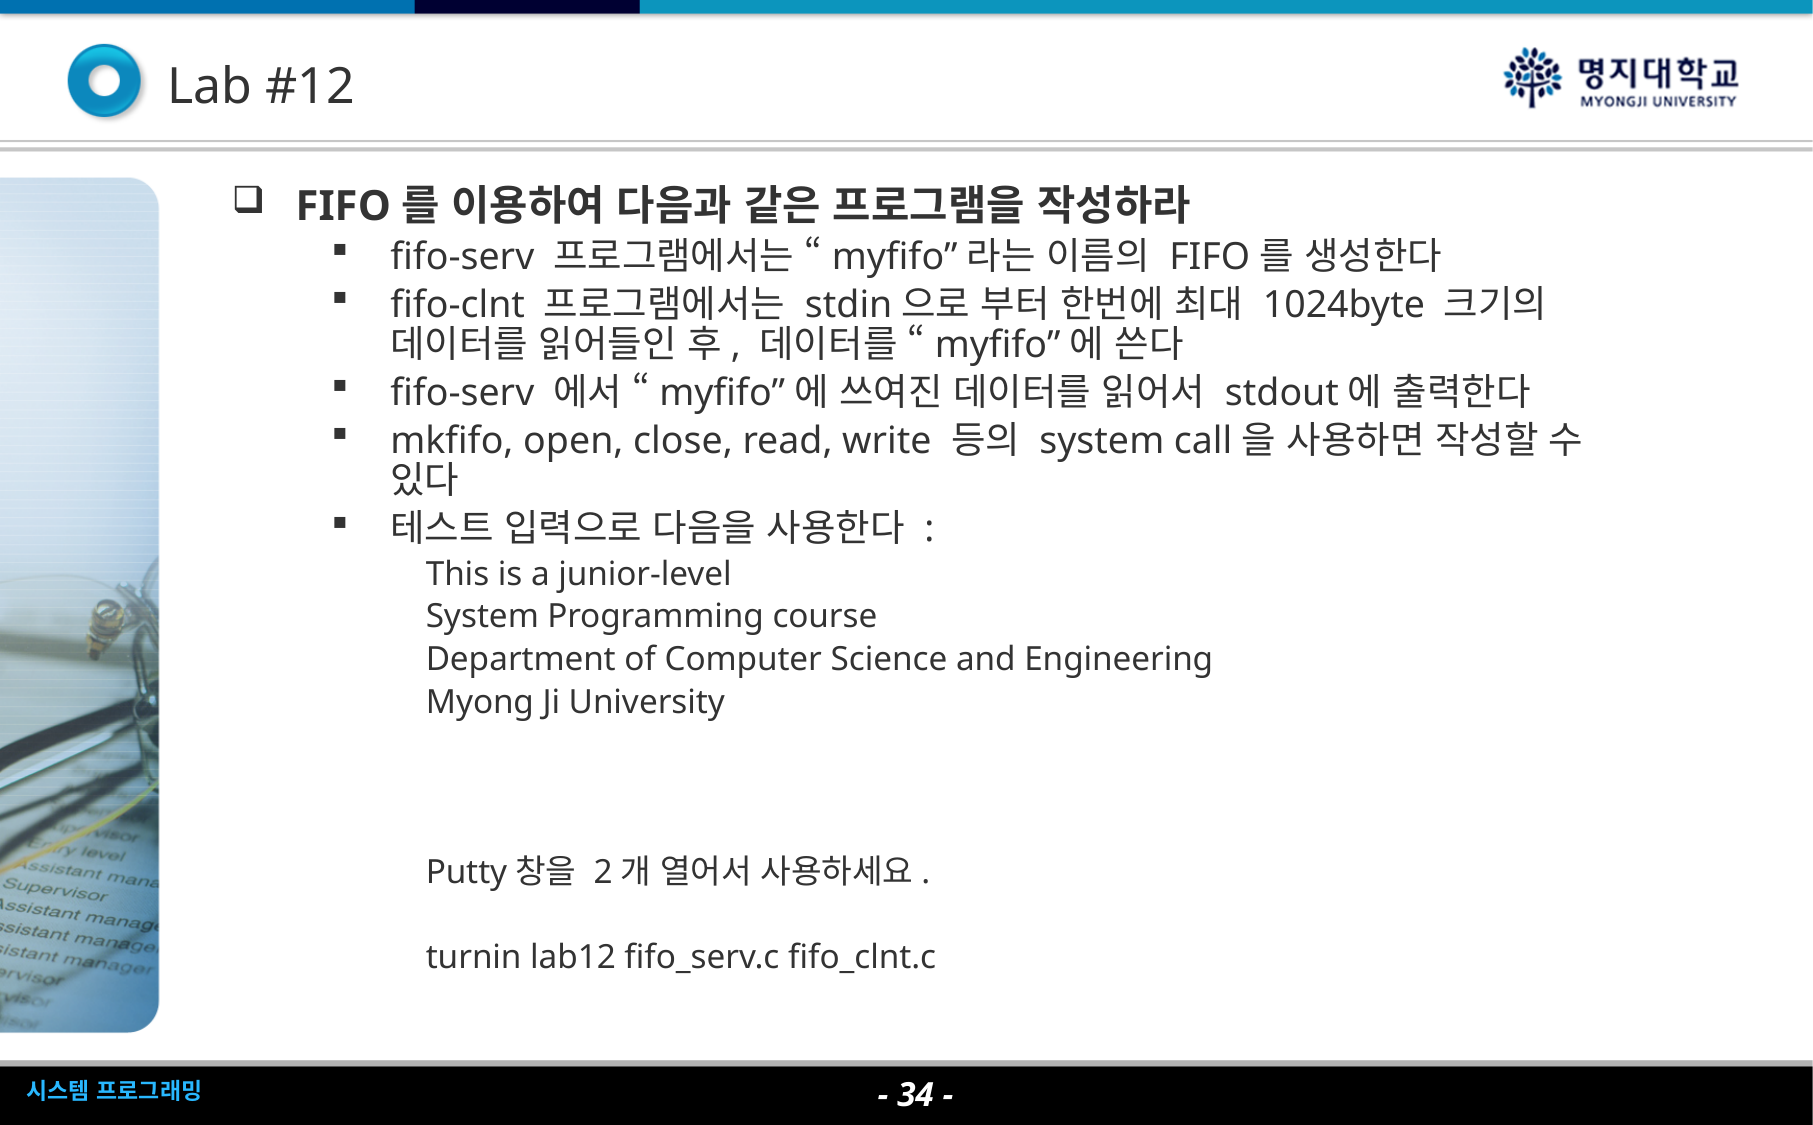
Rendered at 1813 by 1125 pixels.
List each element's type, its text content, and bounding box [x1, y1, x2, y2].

title Lab #12 [150, 37, 1798, 130]
text_box - 34 - [819, 1065, 1012, 1125]
list FIFO를 이용하여 다음과 같은 프로그램을 작성하라 fifo-serv 프로그램에서는 “myfifo”라는 이름의 FIFO를 생성한다 fifo-clnt 프로그램에서는 stdin으로 부터 한번에 최대 1024byte 크기의 데이터를 읽어들인 후, 데이터를 “myfifo”에 쓴다 fifo-serv 에서 “myfifo”에 쓰여진 데이터를 읽어서 stdout에 출력한다 mkfifo, open, close, read, write 등의 system call을 사용하면 작성할 수 있다 테스트 입력으로 다음을 사용한다 : This is a junior-level System Programming course Department of Computer Science and Engineering Myong Ji University Putty창을 2개 열어서 사용하세요. turnin lab12 fifo_serv.c fifo_clnt.c [214, 175, 1680, 1015]
picture [0, 0, 1813, 1125]
